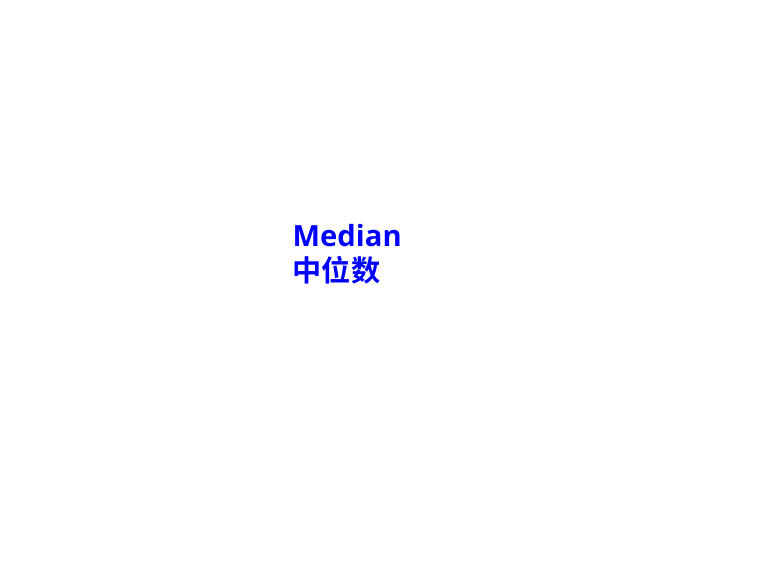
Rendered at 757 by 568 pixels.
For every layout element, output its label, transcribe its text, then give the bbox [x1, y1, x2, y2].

title Median中位数 [290, 217, 429, 313]
